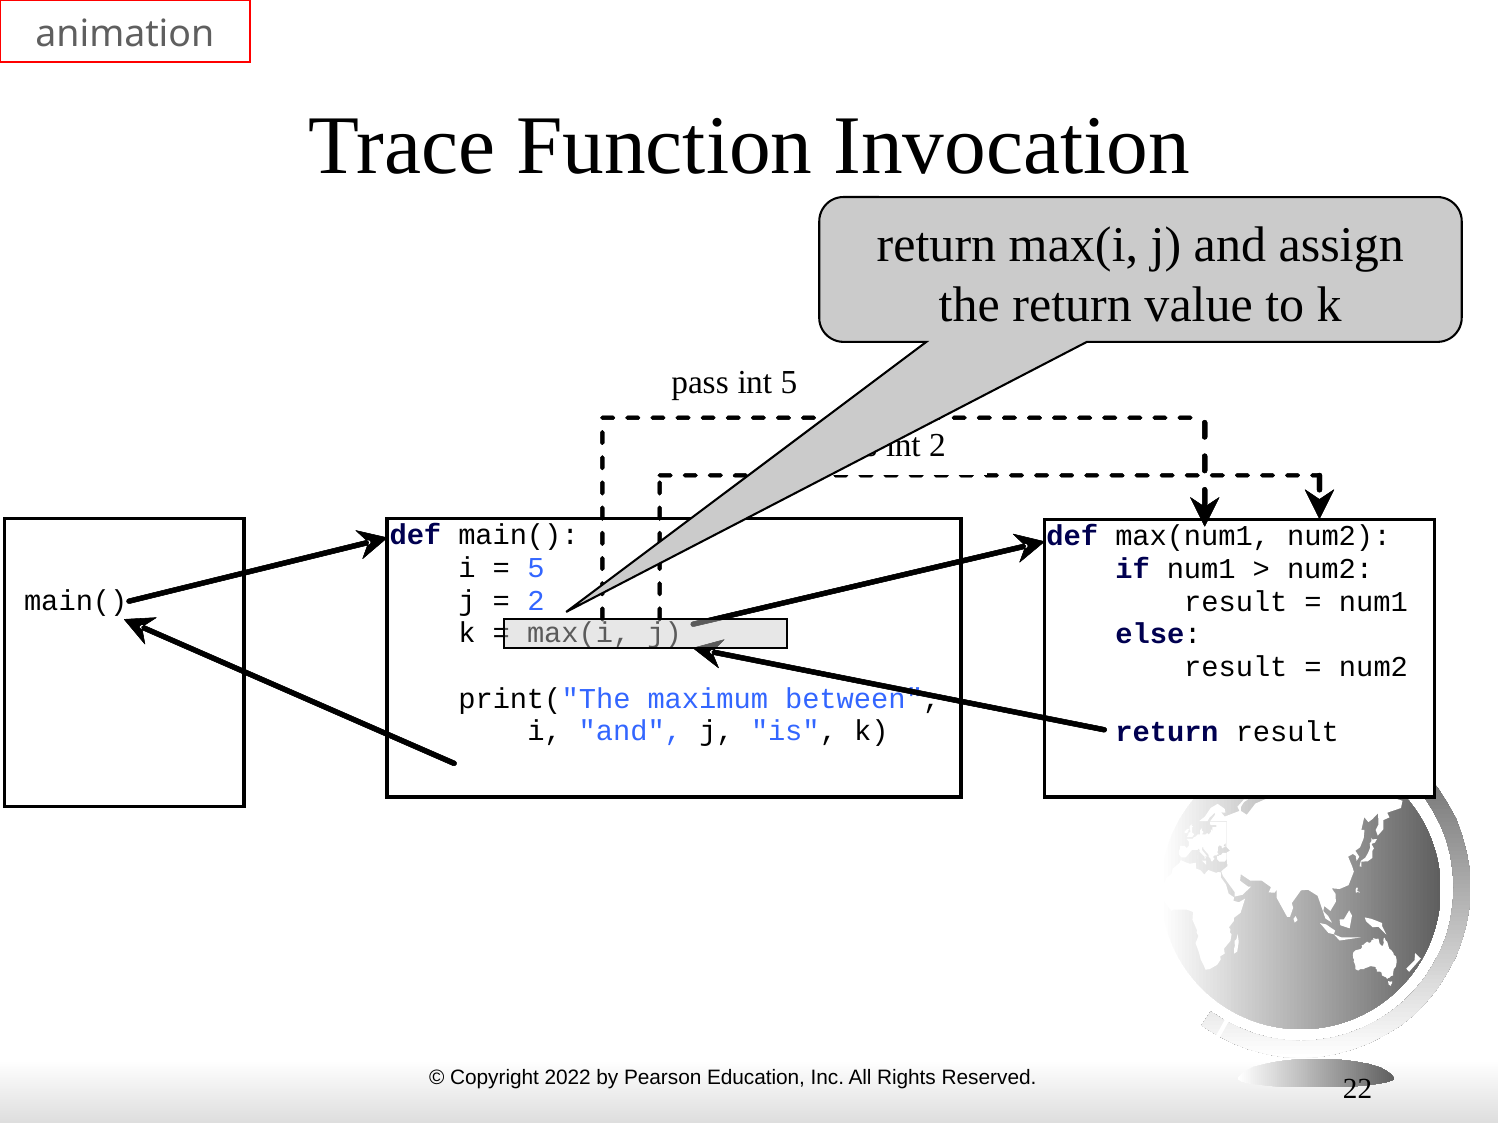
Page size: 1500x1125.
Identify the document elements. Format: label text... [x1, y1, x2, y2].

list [0, 354, 1443, 895]
text_box animation [0, 0, 250, 63]
slide_number 22 [1074, 1049, 1388, 1125]
text_box return max(i, j) and assign the return value to k [819, 197, 1462, 354]
title Trace Function Invocation [112, 46, 1388, 235]
